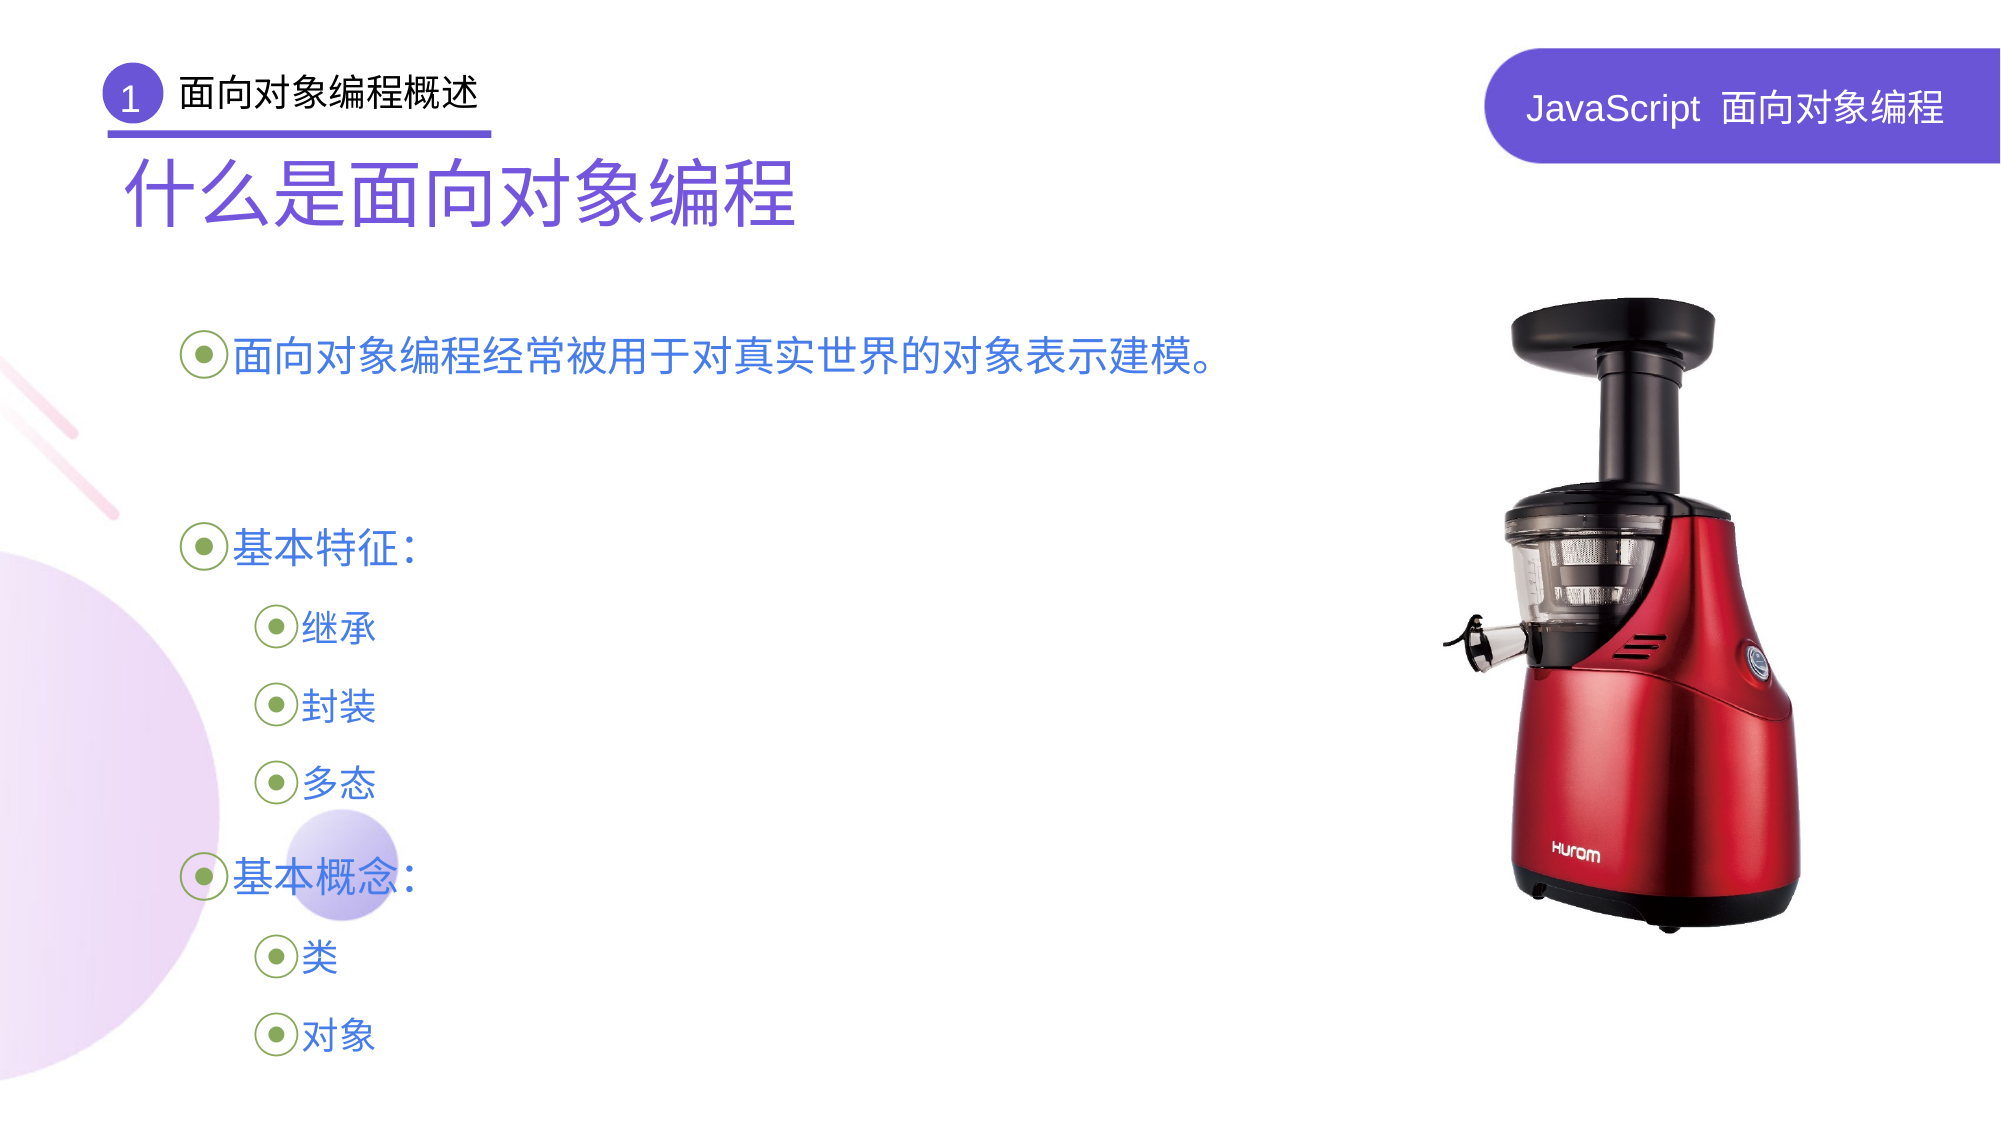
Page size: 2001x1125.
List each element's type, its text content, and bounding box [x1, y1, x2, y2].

list 面向对象编程经常被用于对真实世界的对象表示建模。 基本特征： 继承 封装 多态 基本概念： 类 对象 [162, 297, 1862, 1099]
list 1 [104, 72, 181, 129]
list 什么是面向对象编程 [107, 149, 1164, 238]
title JavaScript 面向对象编程 [1511, 73, 1962, 137]
list 面向对象编程概述 [163, 66, 794, 127]
picture [0, 0, 2001, 1125]
